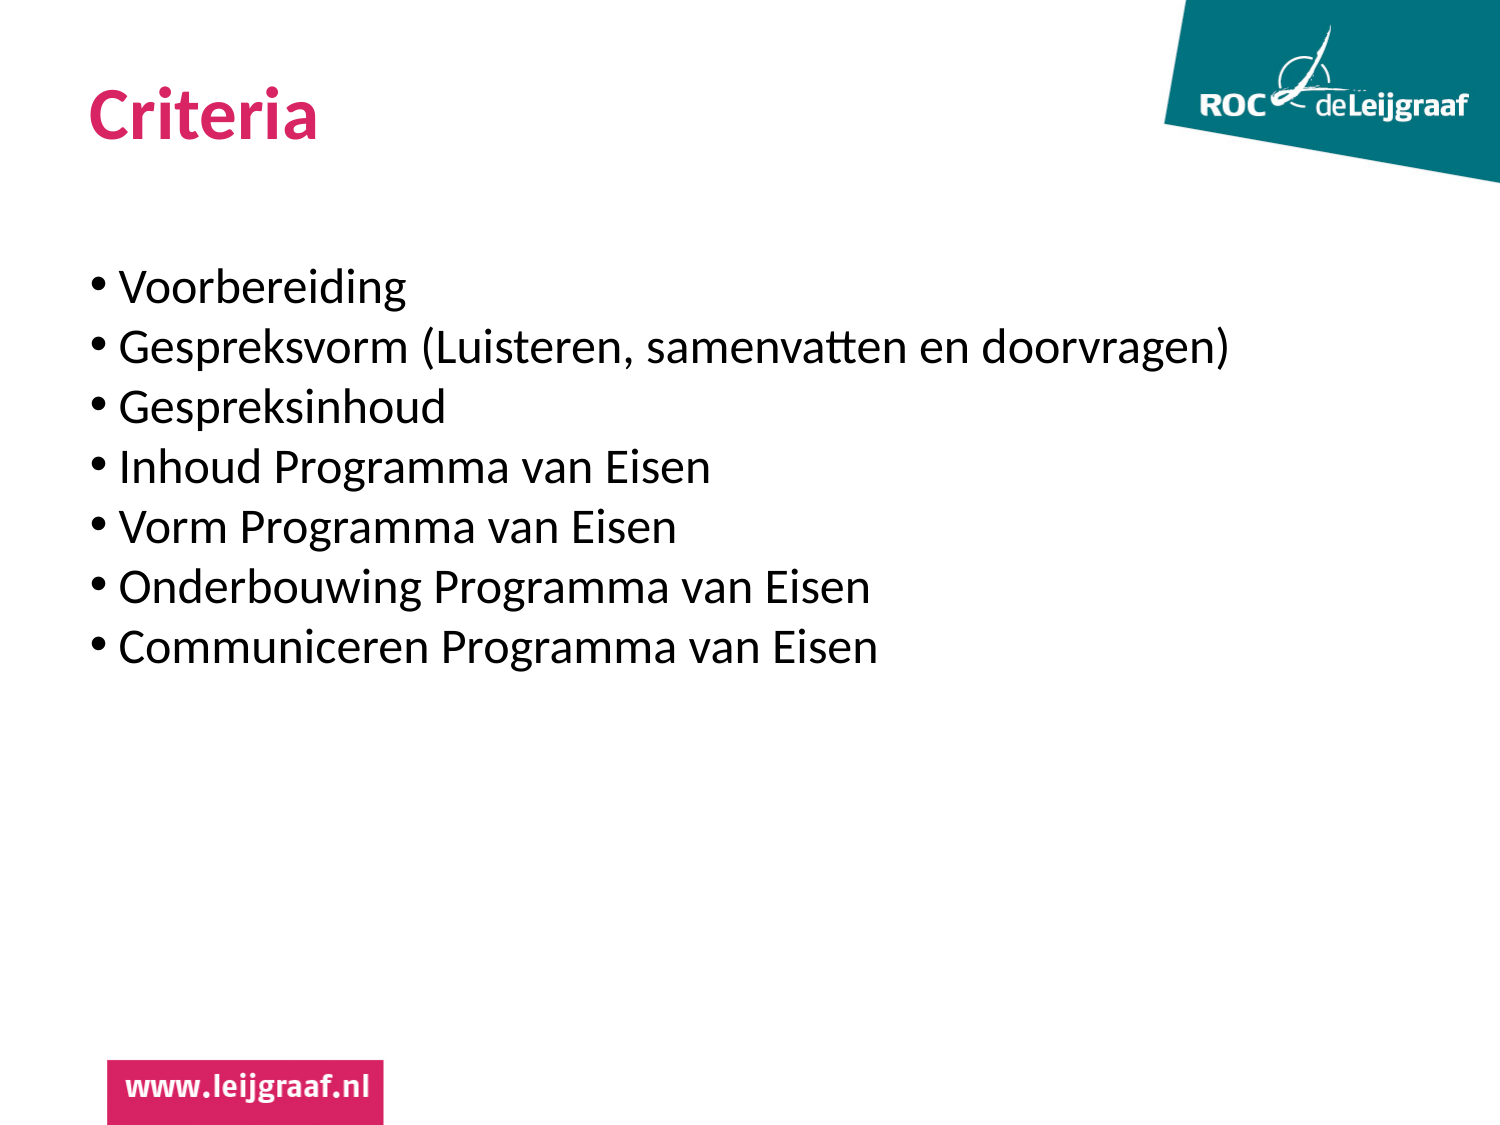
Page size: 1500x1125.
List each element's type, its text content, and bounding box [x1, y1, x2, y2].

text_box Criteria [75, 57, 1135, 245]
picture [0, 0, 1500, 1125]
text_box Voorbereiding Gespreksvorm (Luisteren, samenvatten en doorvragen) Gespreksinhoud Inhoud Programma van Eisen Vorm Programma van Eisen Onderbouwing Programma van Eisen Communiceren Programma van Eisen [75, 245, 1329, 989]
